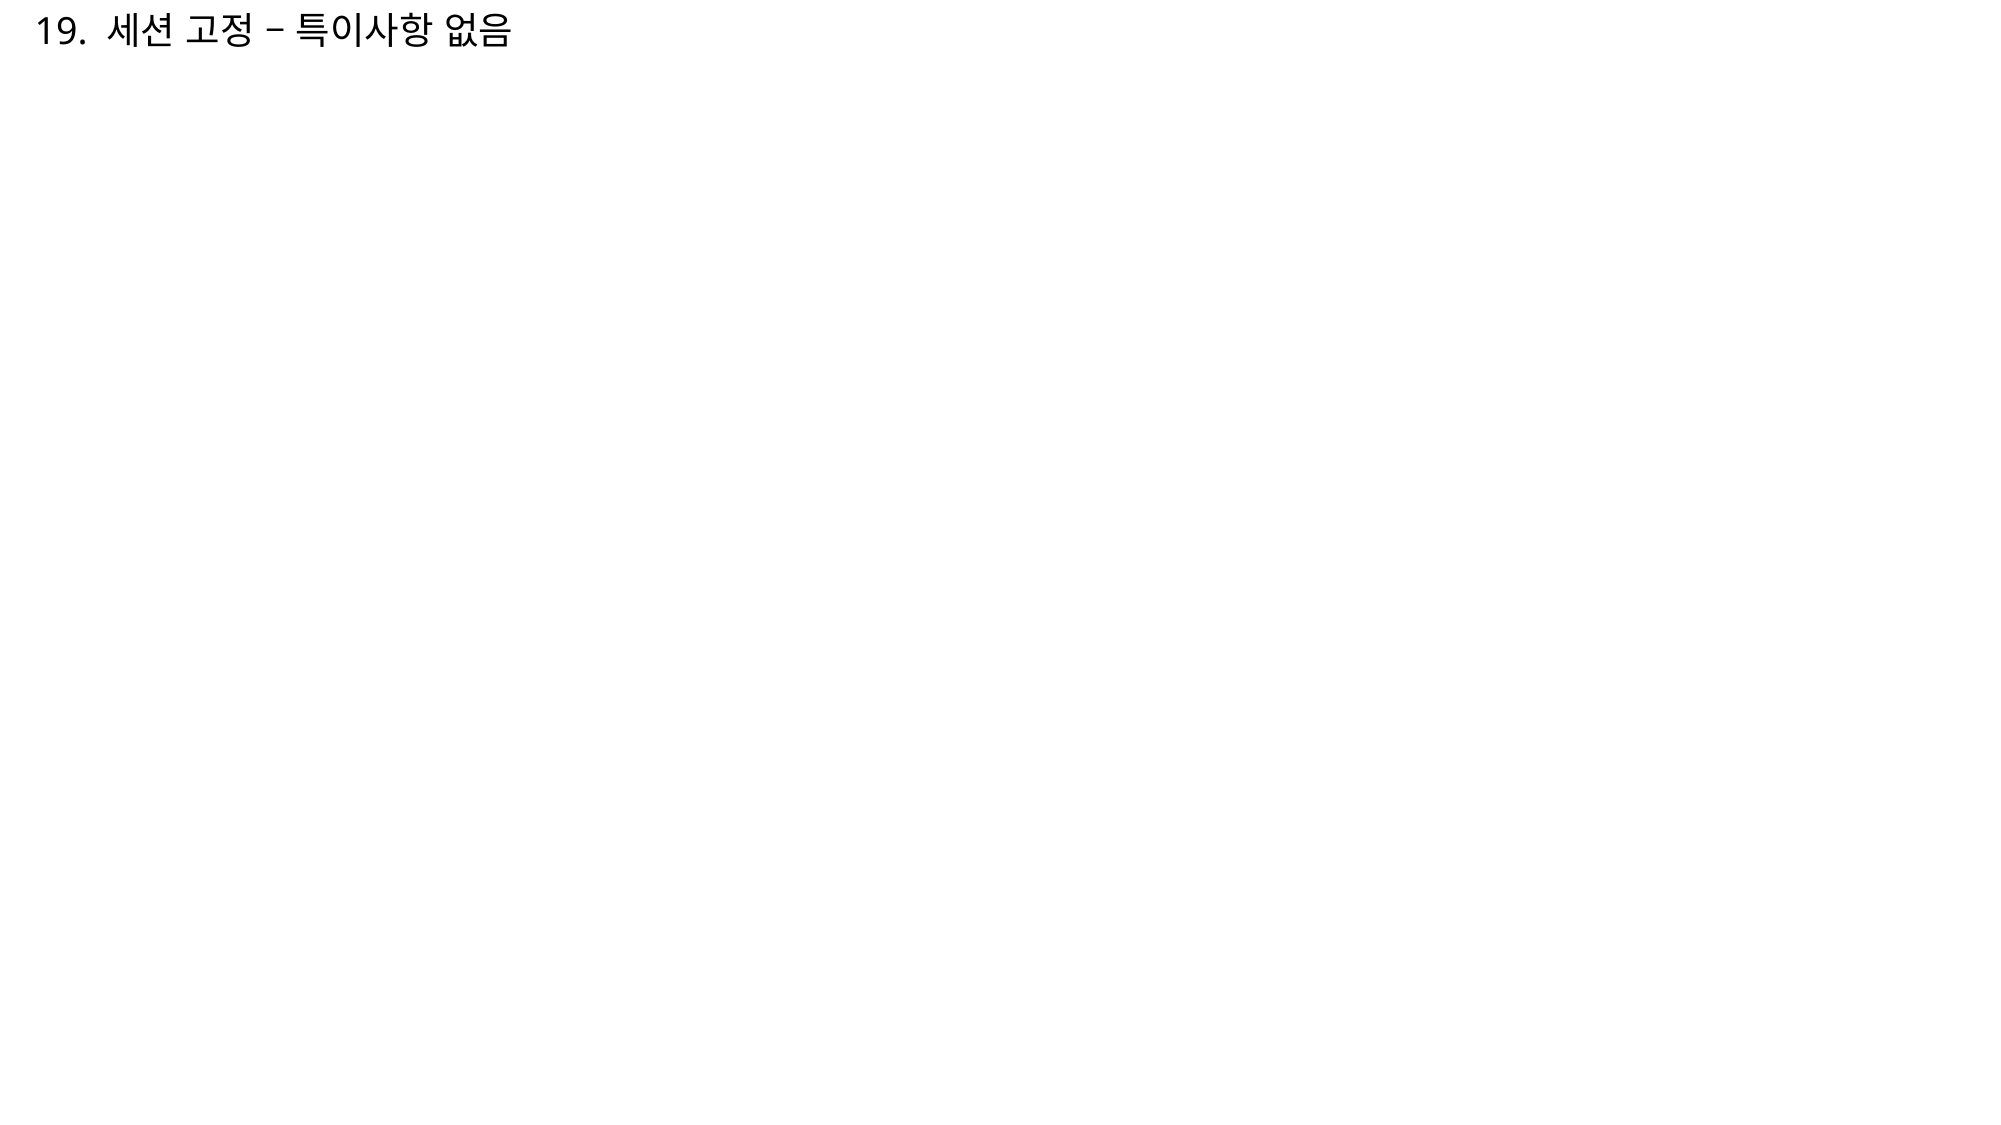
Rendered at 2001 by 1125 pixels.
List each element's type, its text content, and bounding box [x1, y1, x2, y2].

text_box 19. 세션 고정 – 특이사항 없음 [19, 0, 539, 60]
